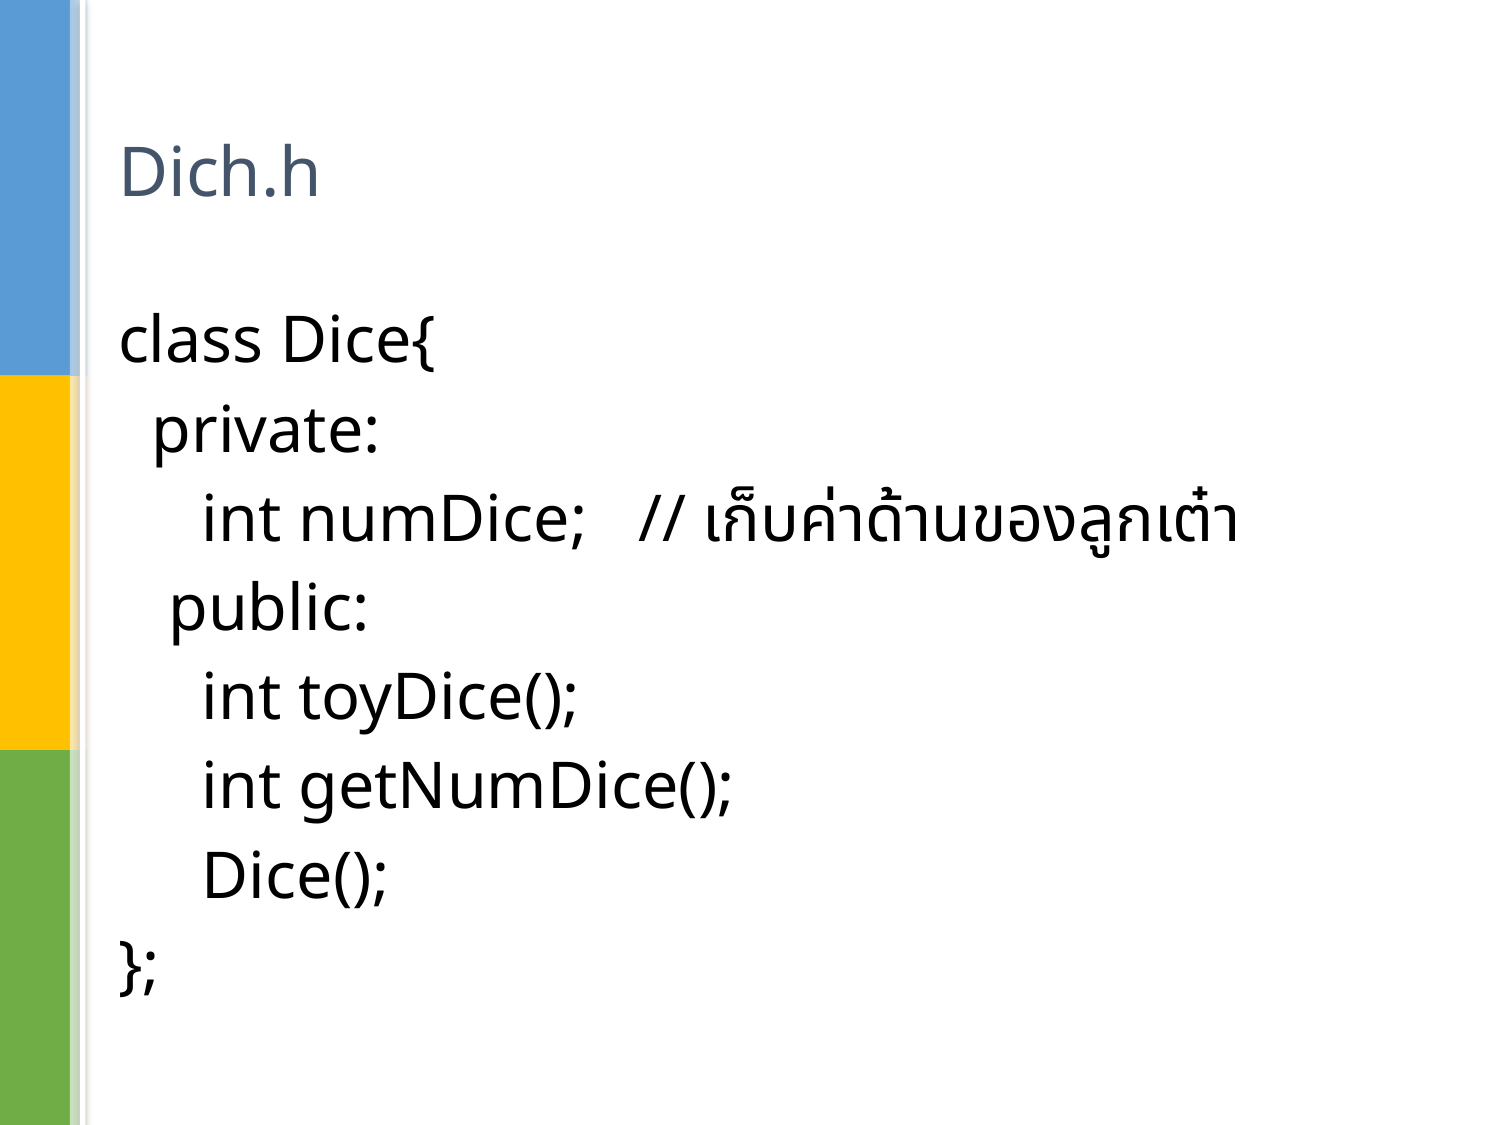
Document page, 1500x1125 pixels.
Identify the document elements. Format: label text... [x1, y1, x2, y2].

list class Dice{ private: int numDice; // เก็บค่าด้านของลูกเต๋า public: int toyDice(); int getNumDice(); Dice(); }; [103, 299, 1397, 1014]
title Dich.h [103, 59, 1397, 278]
